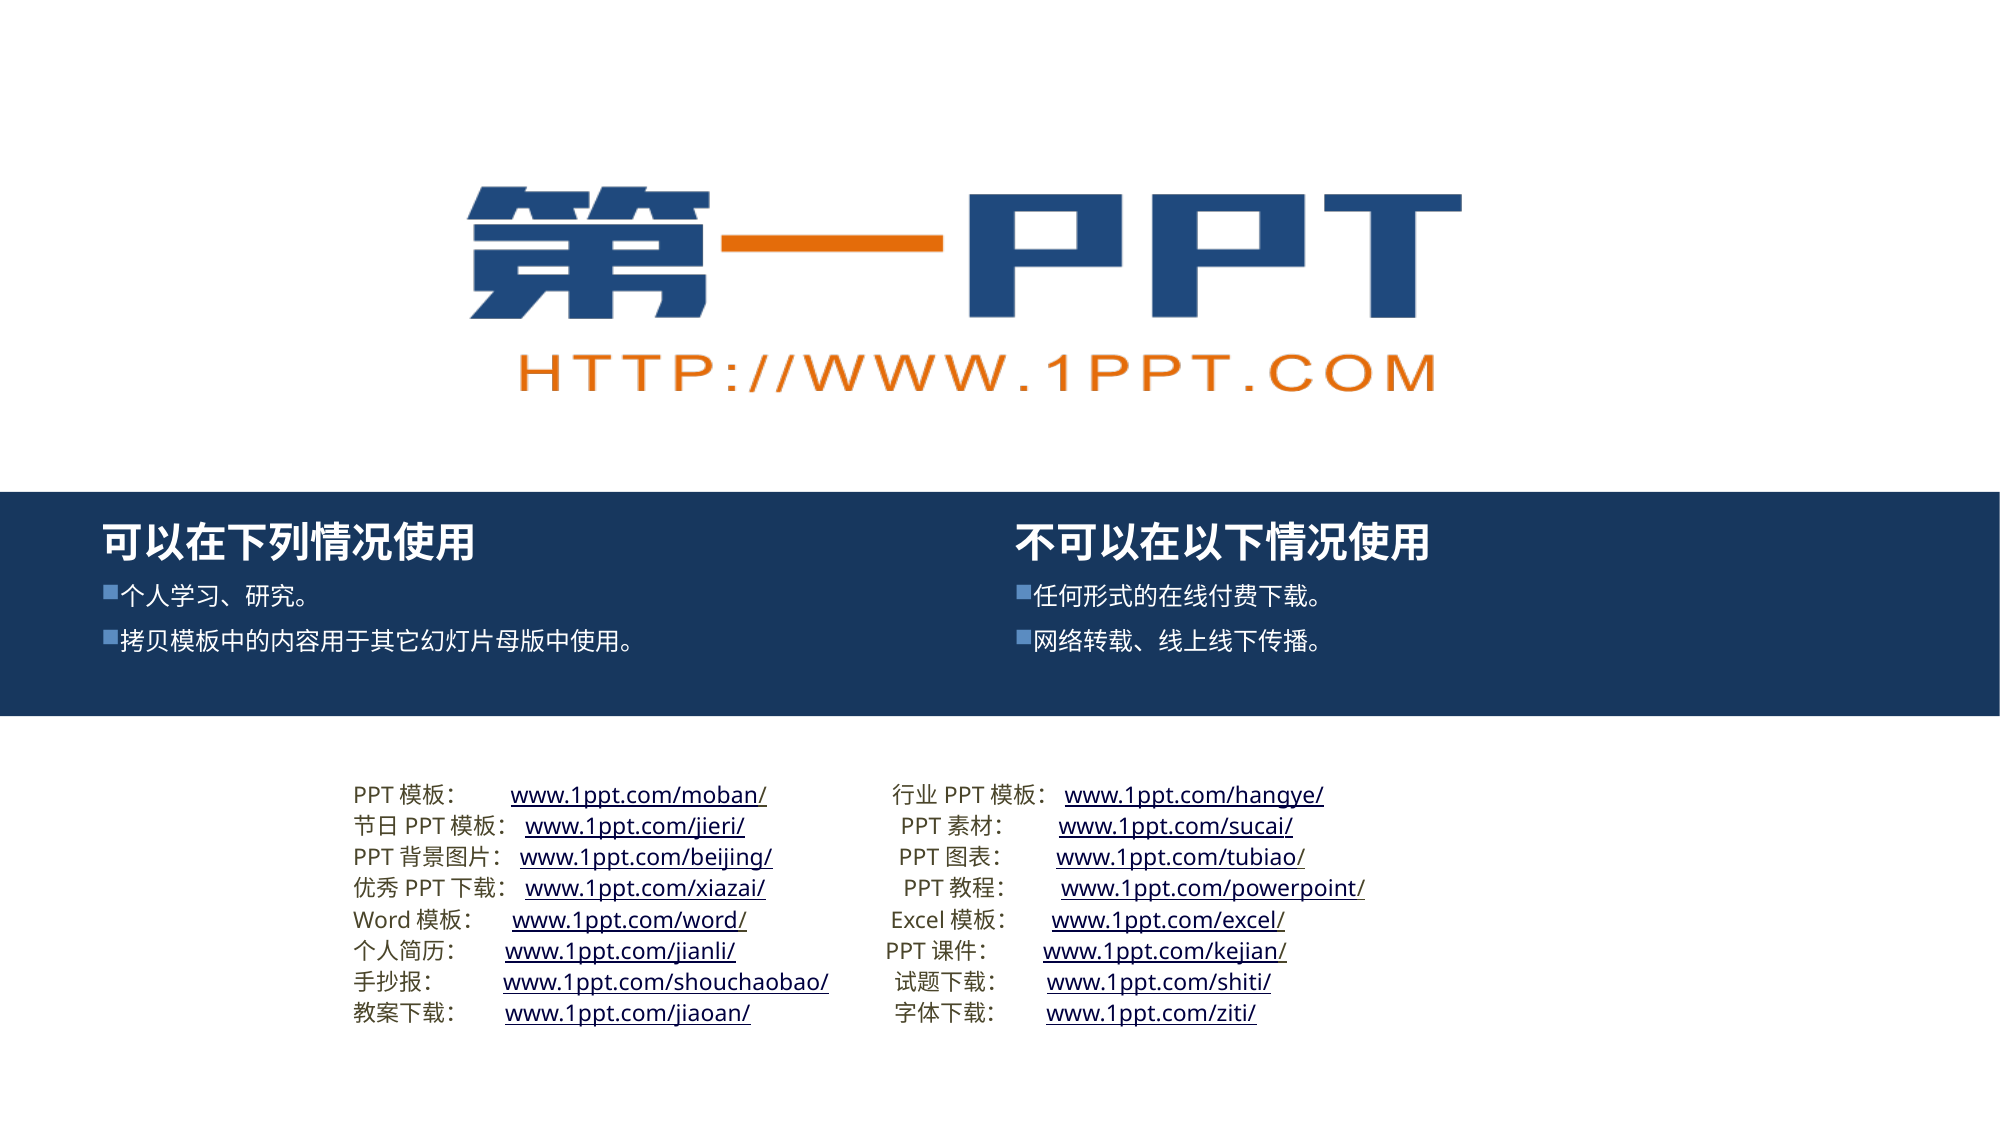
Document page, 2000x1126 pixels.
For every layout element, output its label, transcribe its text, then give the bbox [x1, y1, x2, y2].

text_box [0, 491, 2000, 717]
picture [319, 58, 1615, 445]
text_box 可以在下列情况使用 个人学习、研究。 拷贝模板中的内容用于其它幻灯片母版中使用。 [86, 508, 985, 705]
text_box 不可以在以下情况使用 任何形式的在线付费下载。 网络转载、线上线下传播。 [999, 508, 1898, 705]
text_box PPT模板： www.1ppt.com/moban/ 行业PPT模板：www.1ppt.com/hangye/ 节日PPT模板：www.1ppt.com/jieri/ PPT素材： www.1ppt.com/sucai/ PPT背景图片：www.1ppt.com/beijing/ PPT图表： www.1ppt.com/tubiao/ 优秀PPT下载：www.1ppt.com/xiazai/ PPT教程： www.1ppt.com/powerpoint/ Word模板： www.1ppt.com/word/ Excel模板： www.1ppt.com/excel/ 个人简历： www.1ppt.com/jianli/ PPT课件： www.1ppt.com/kejian/ 手抄报： www.1ppt.com/shouchaobao/ 试题下载： www.1ppt.com/shiti/ 教案下载： www.1ppt.com/jiaoan/ 字体下载： www.1ppt.com/ziti/ [336, 726, 1821, 1084]
